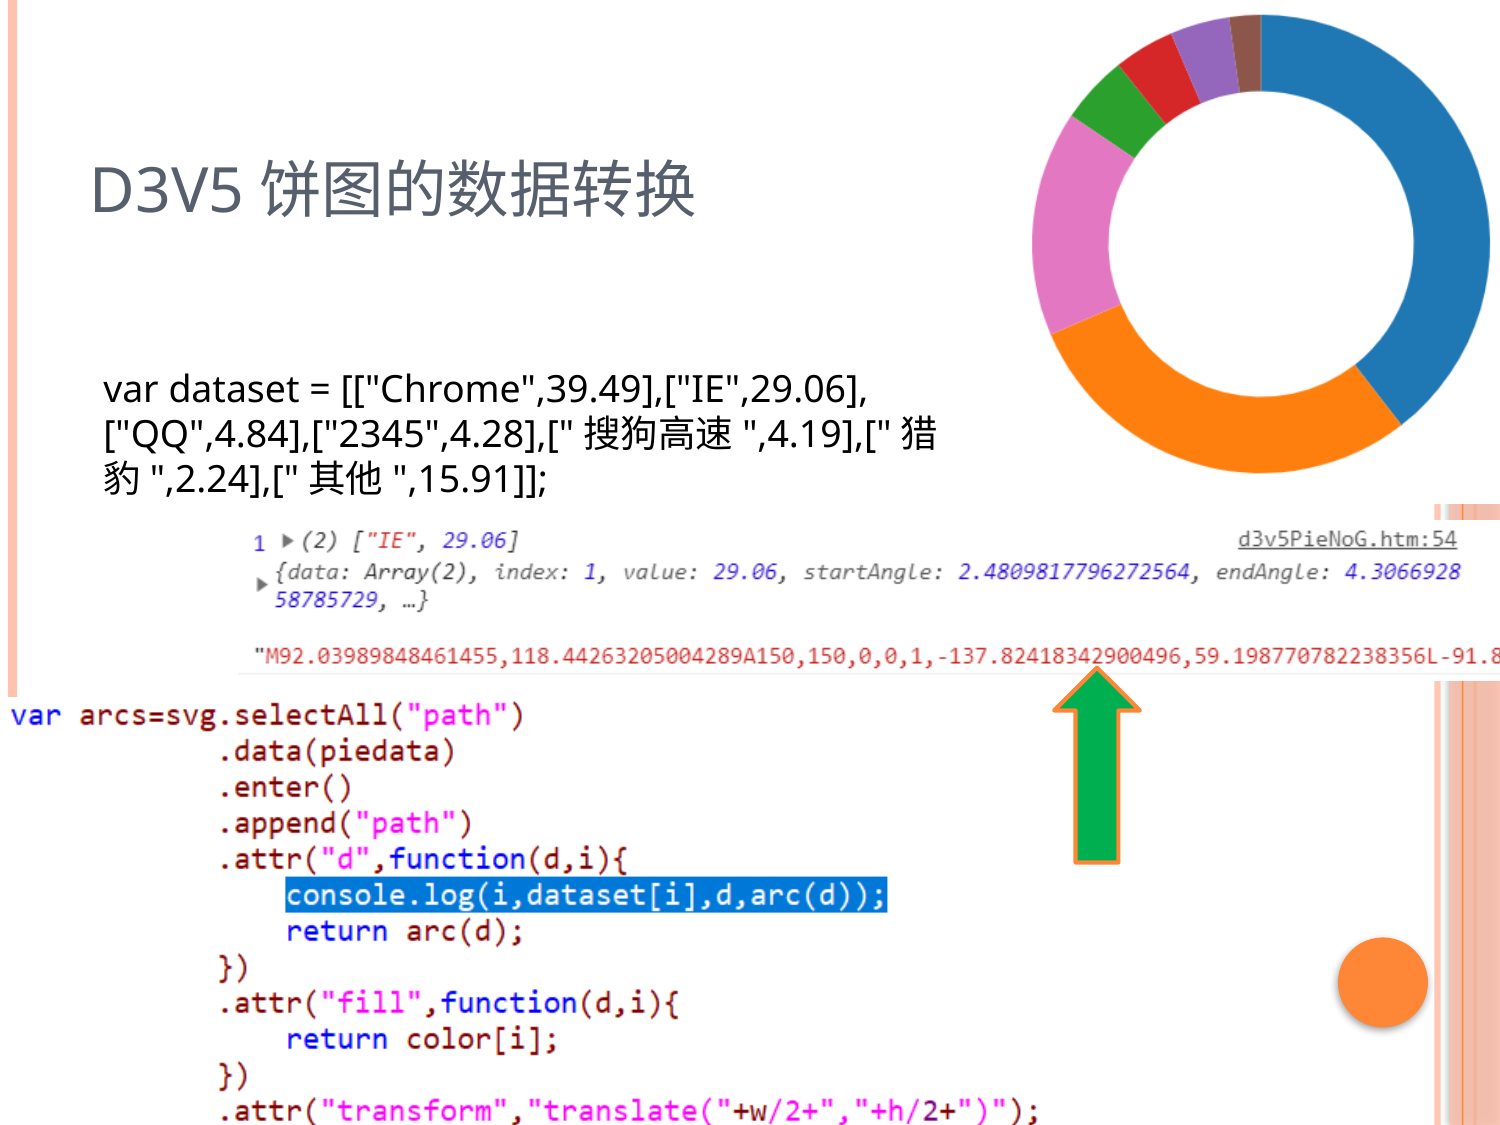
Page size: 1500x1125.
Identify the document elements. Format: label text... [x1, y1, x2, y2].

picture [237, 519, 1500, 682]
text_box var dataset = [["Chrome",39.49],["IE",29.06],["QQ",4.84],["2345",4.28],["搜狗高速",4.19],["猎豹",2.24],["其他",15.91]]; [88, 357, 1015, 507]
picture [1, 697, 1081, 1125]
title D3V5饼图的数据转换 [75, 45, 1014, 233]
picture [1020, 0, 1500, 504]
text_box [1067, 691, 1142, 865]
